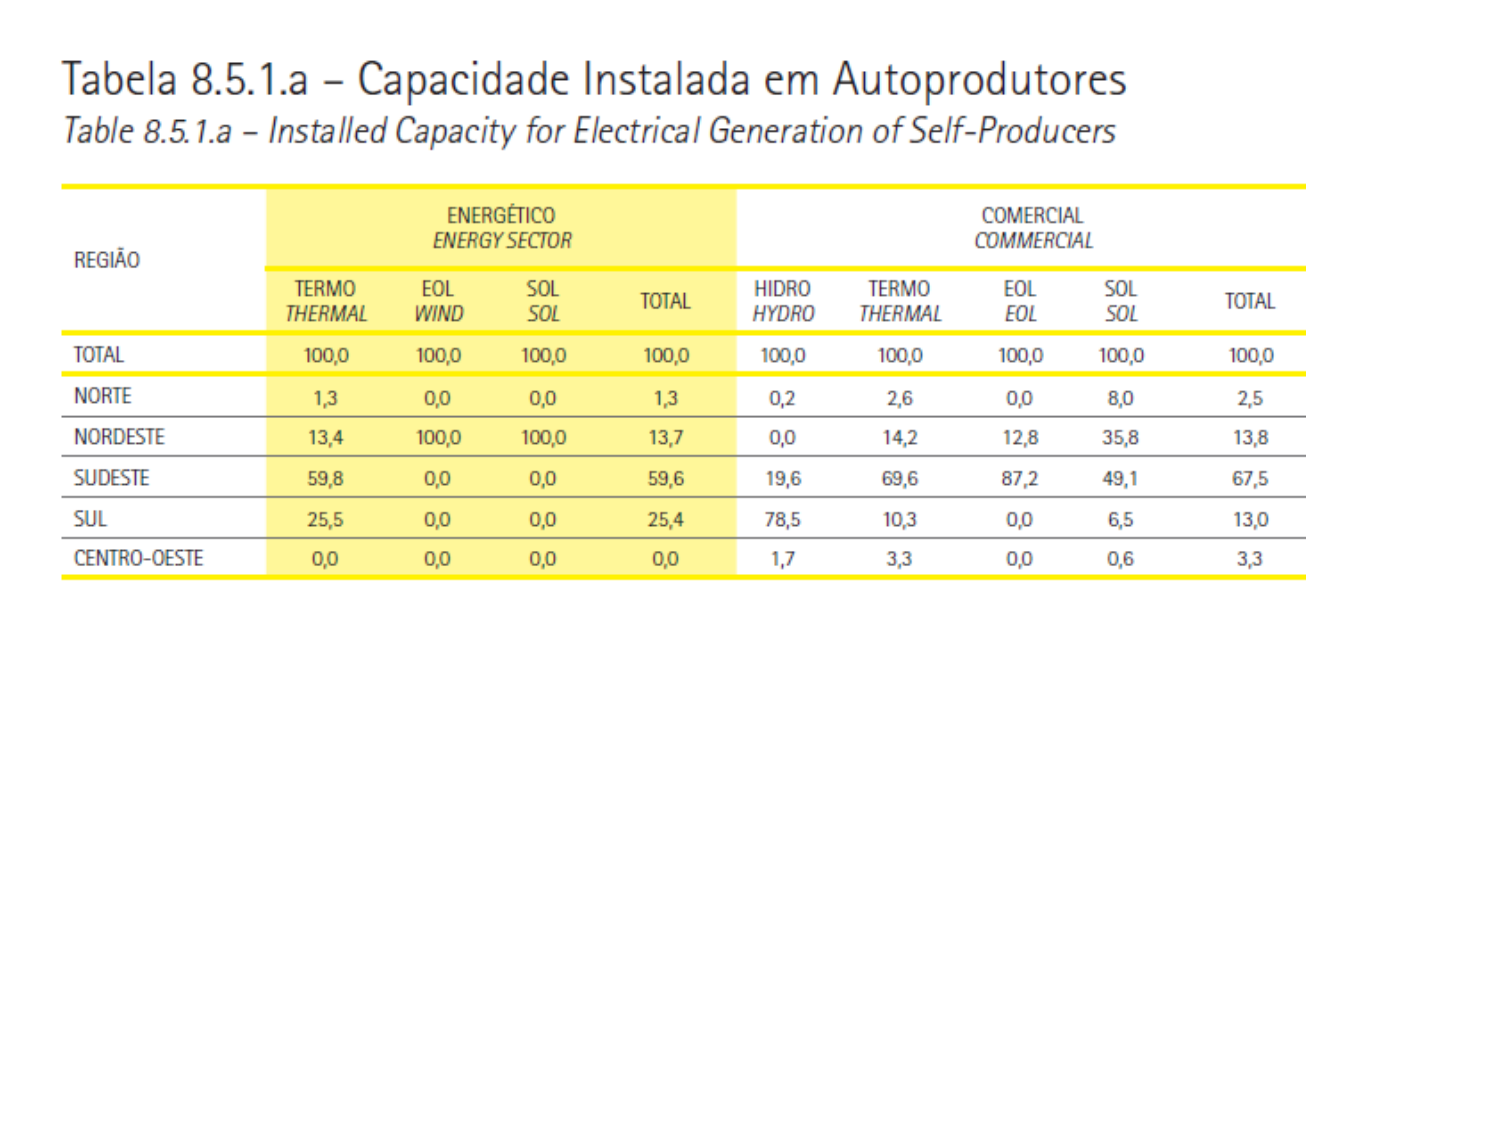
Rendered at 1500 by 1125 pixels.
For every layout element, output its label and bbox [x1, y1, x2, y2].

picture [52, 54, 1306, 591]
